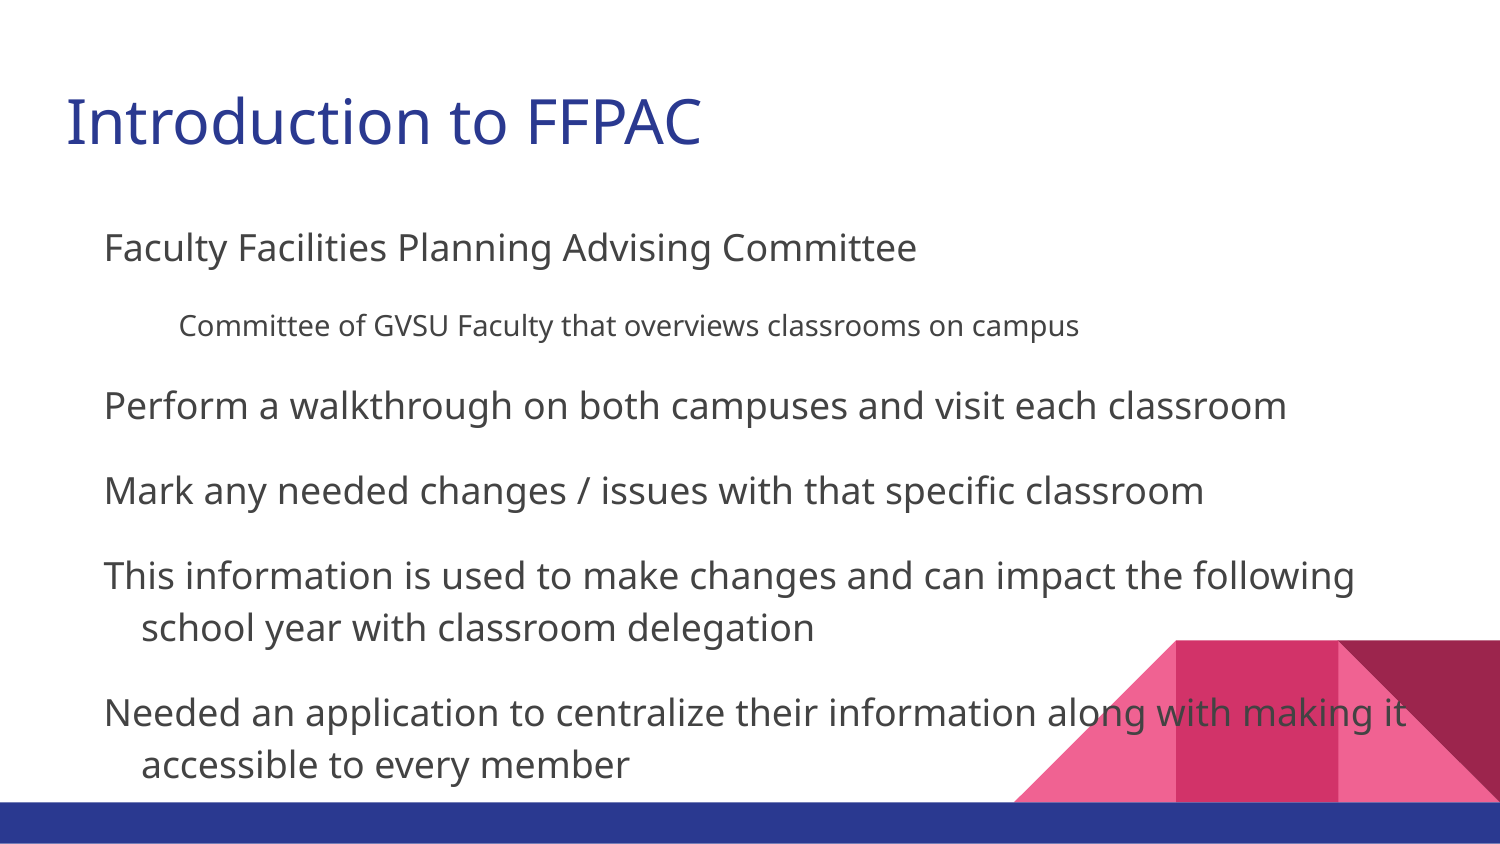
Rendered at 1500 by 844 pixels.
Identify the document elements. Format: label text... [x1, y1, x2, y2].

list Faculty Facilities Planning Advising Committee Committee of GVSU Faculty that overviews classrooms on campus Perform a walkthrough on both campuses and visit each classroom Mark any needed changes / issues with that specific classroom This information is used to make changes and can impact the following school year with classroom delegation Needed an application to centralize their information along with making it accessible to every member [51, 201, 1449, 750]
title Introduction to FFPAC [51, 67, 1449, 167]
